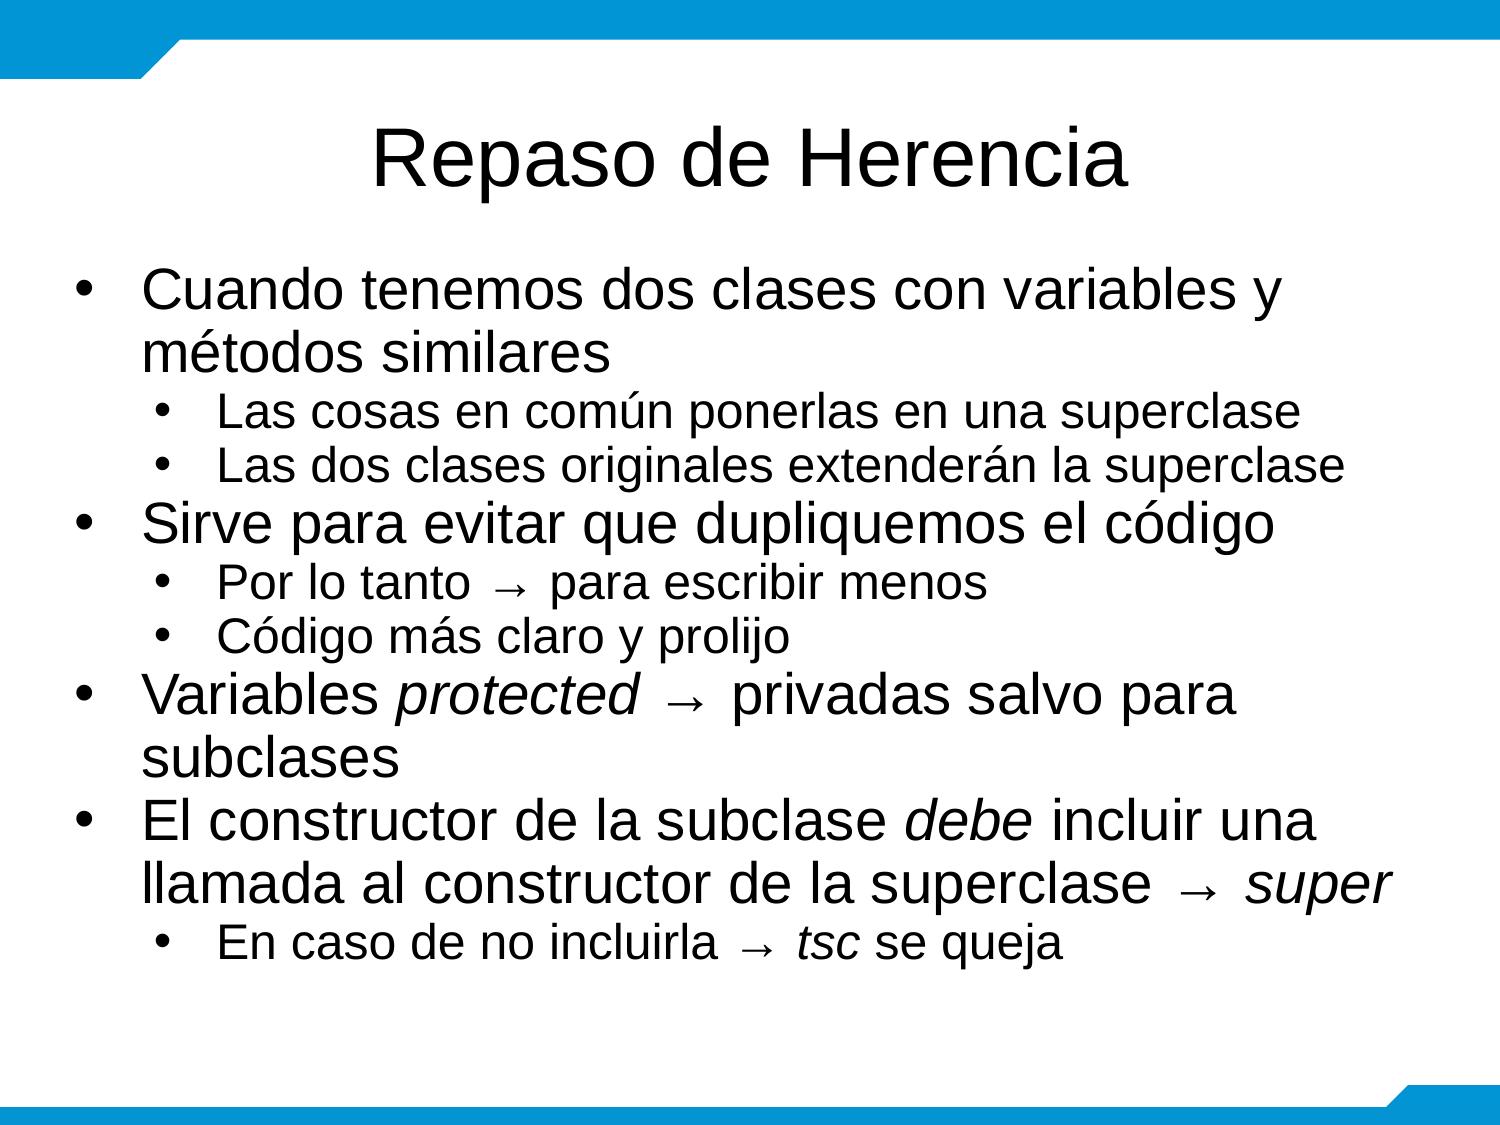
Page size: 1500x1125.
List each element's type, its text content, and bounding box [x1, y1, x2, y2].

list Cuando tenemos dos clases con variables y métodos similares Las cosas en común ponerlas en una superclase Las dos clases originales extenderán la superclase Sirve para evitar que dupliquemos el código Por lo tanto → para escribir menos Código más claro y prolijo Variables protected → privadas salvo para subclases El constructor de la subclase debe incluir una llamada al constructor de la superclase → super En caso de no incluirla → tsc se queja [51, 252, 1449, 1000]
title Repaso de Herencia [51, 97, 1449, 223]
